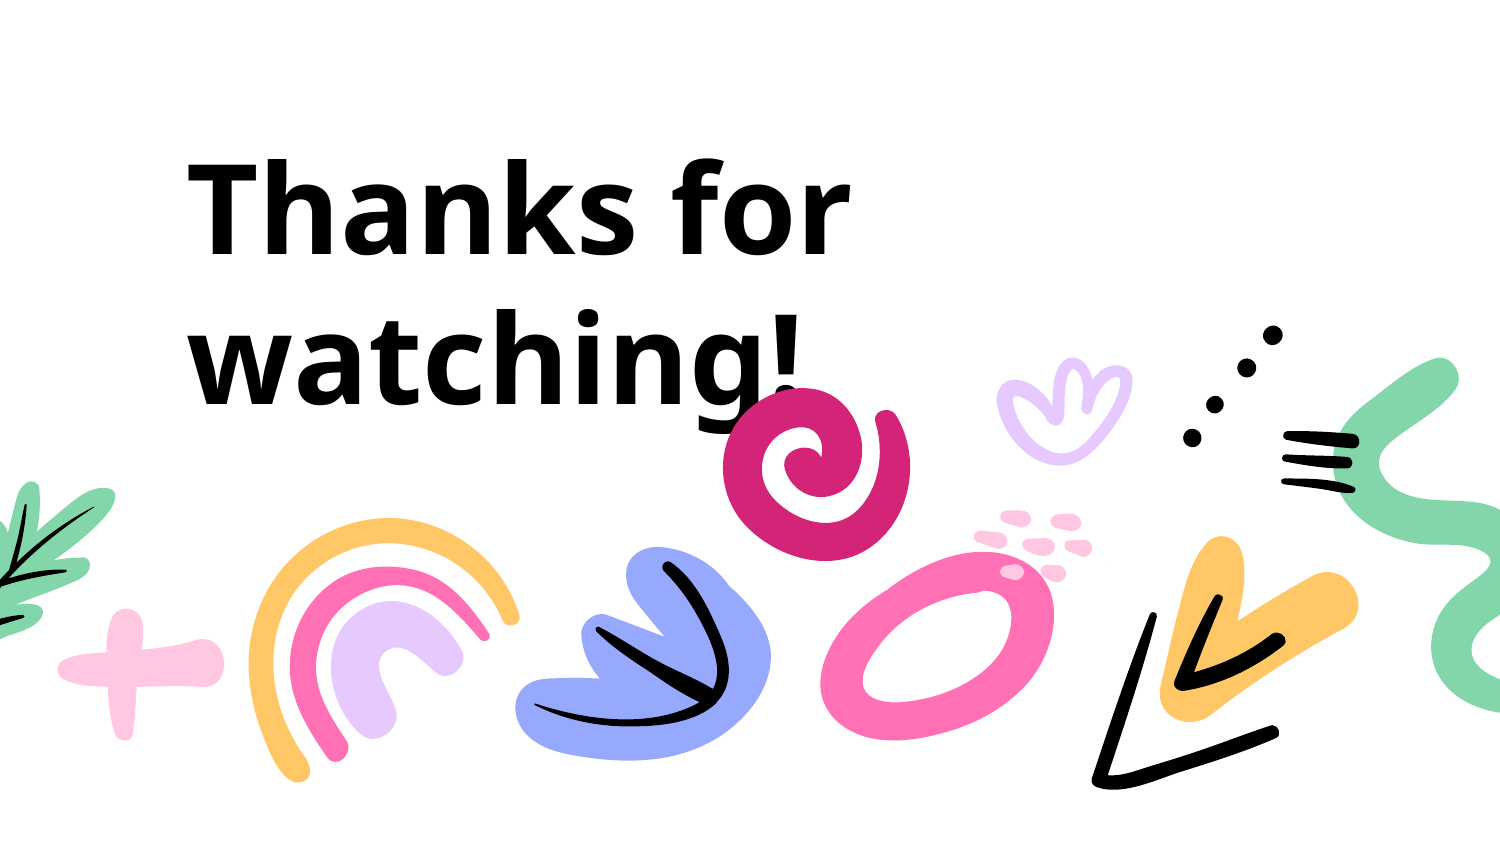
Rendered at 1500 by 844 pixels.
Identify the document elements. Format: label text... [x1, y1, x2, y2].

text_box [820, 553, 1055, 741]
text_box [253, 484, 483, 771]
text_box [1208, 311, 1255, 460]
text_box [508, 546, 773, 761]
text_box [722, 388, 911, 562]
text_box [1090, 536, 1374, 791]
title Thanks for watching! [171, 114, 1292, 288]
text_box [1279, 430, 1362, 494]
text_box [0, 466, 112, 653]
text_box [970, 509, 1108, 583]
text_box [996, 357, 1133, 466]
text_box [1341, 357, 1500, 713]
text_box [57, 608, 225, 741]
